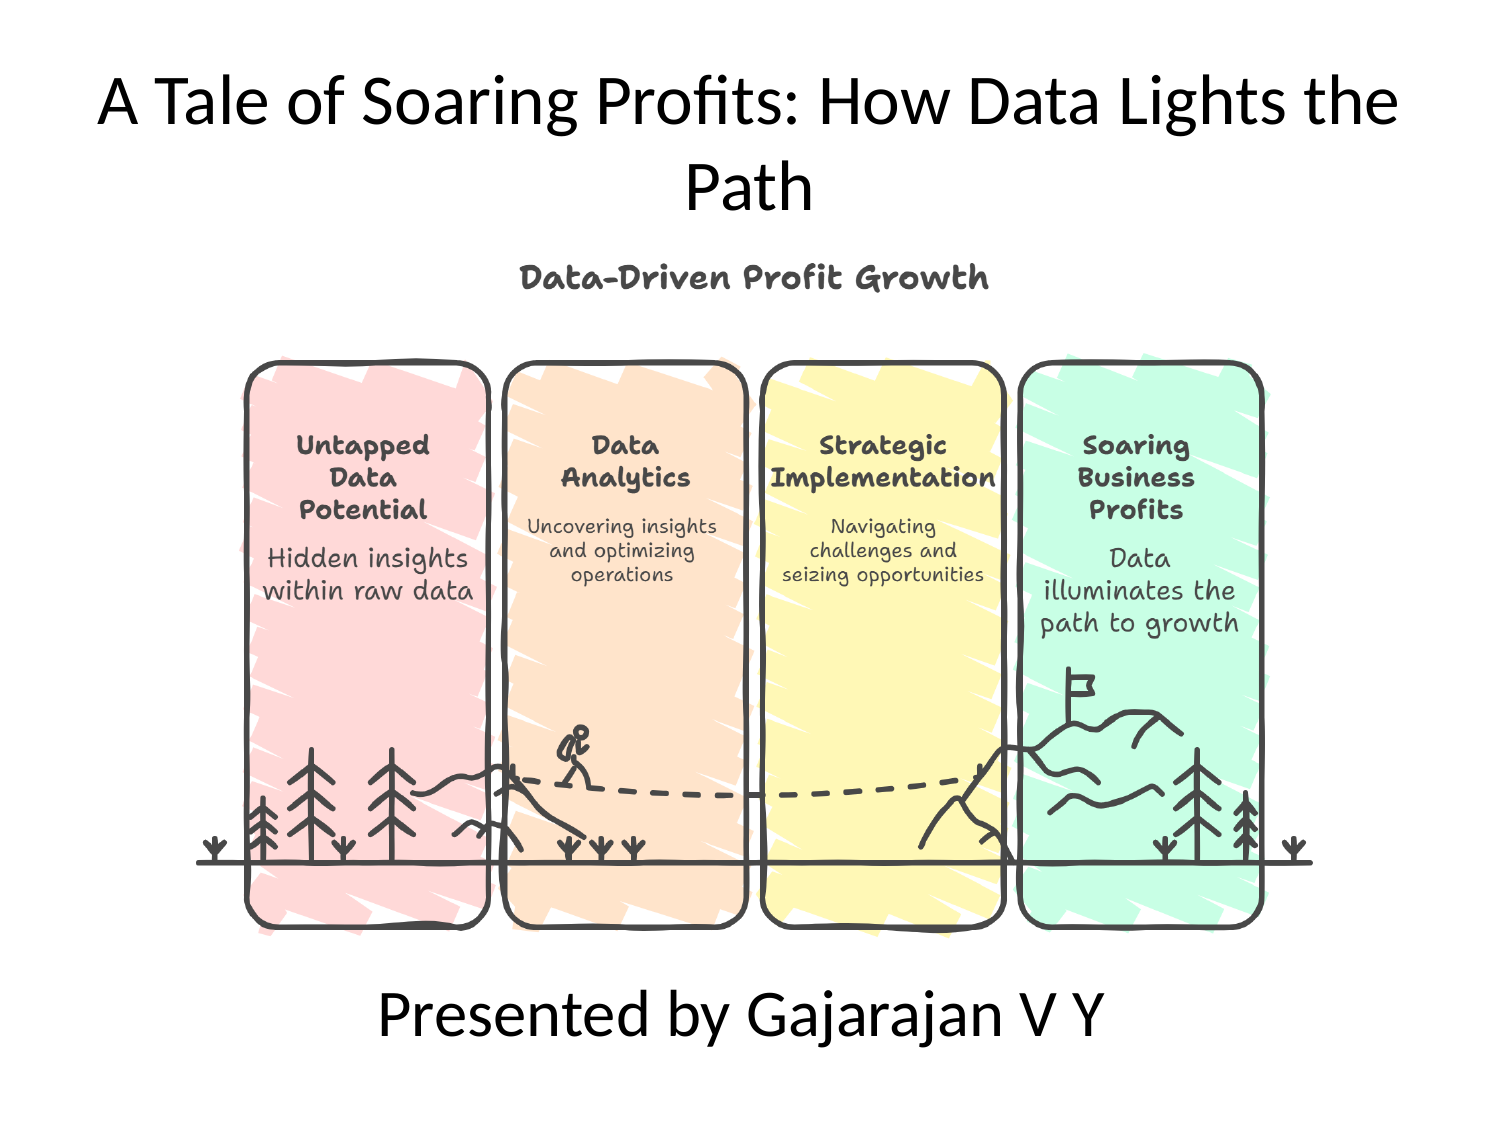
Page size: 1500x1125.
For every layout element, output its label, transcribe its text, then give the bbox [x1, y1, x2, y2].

text_box Presented by Gajarajan V Y [362, 977, 1163, 1058]
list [149, 224, 1358, 968]
title A Tale of Soaring Profits: How Data Lights the Path [75, 45, 1425, 233]
